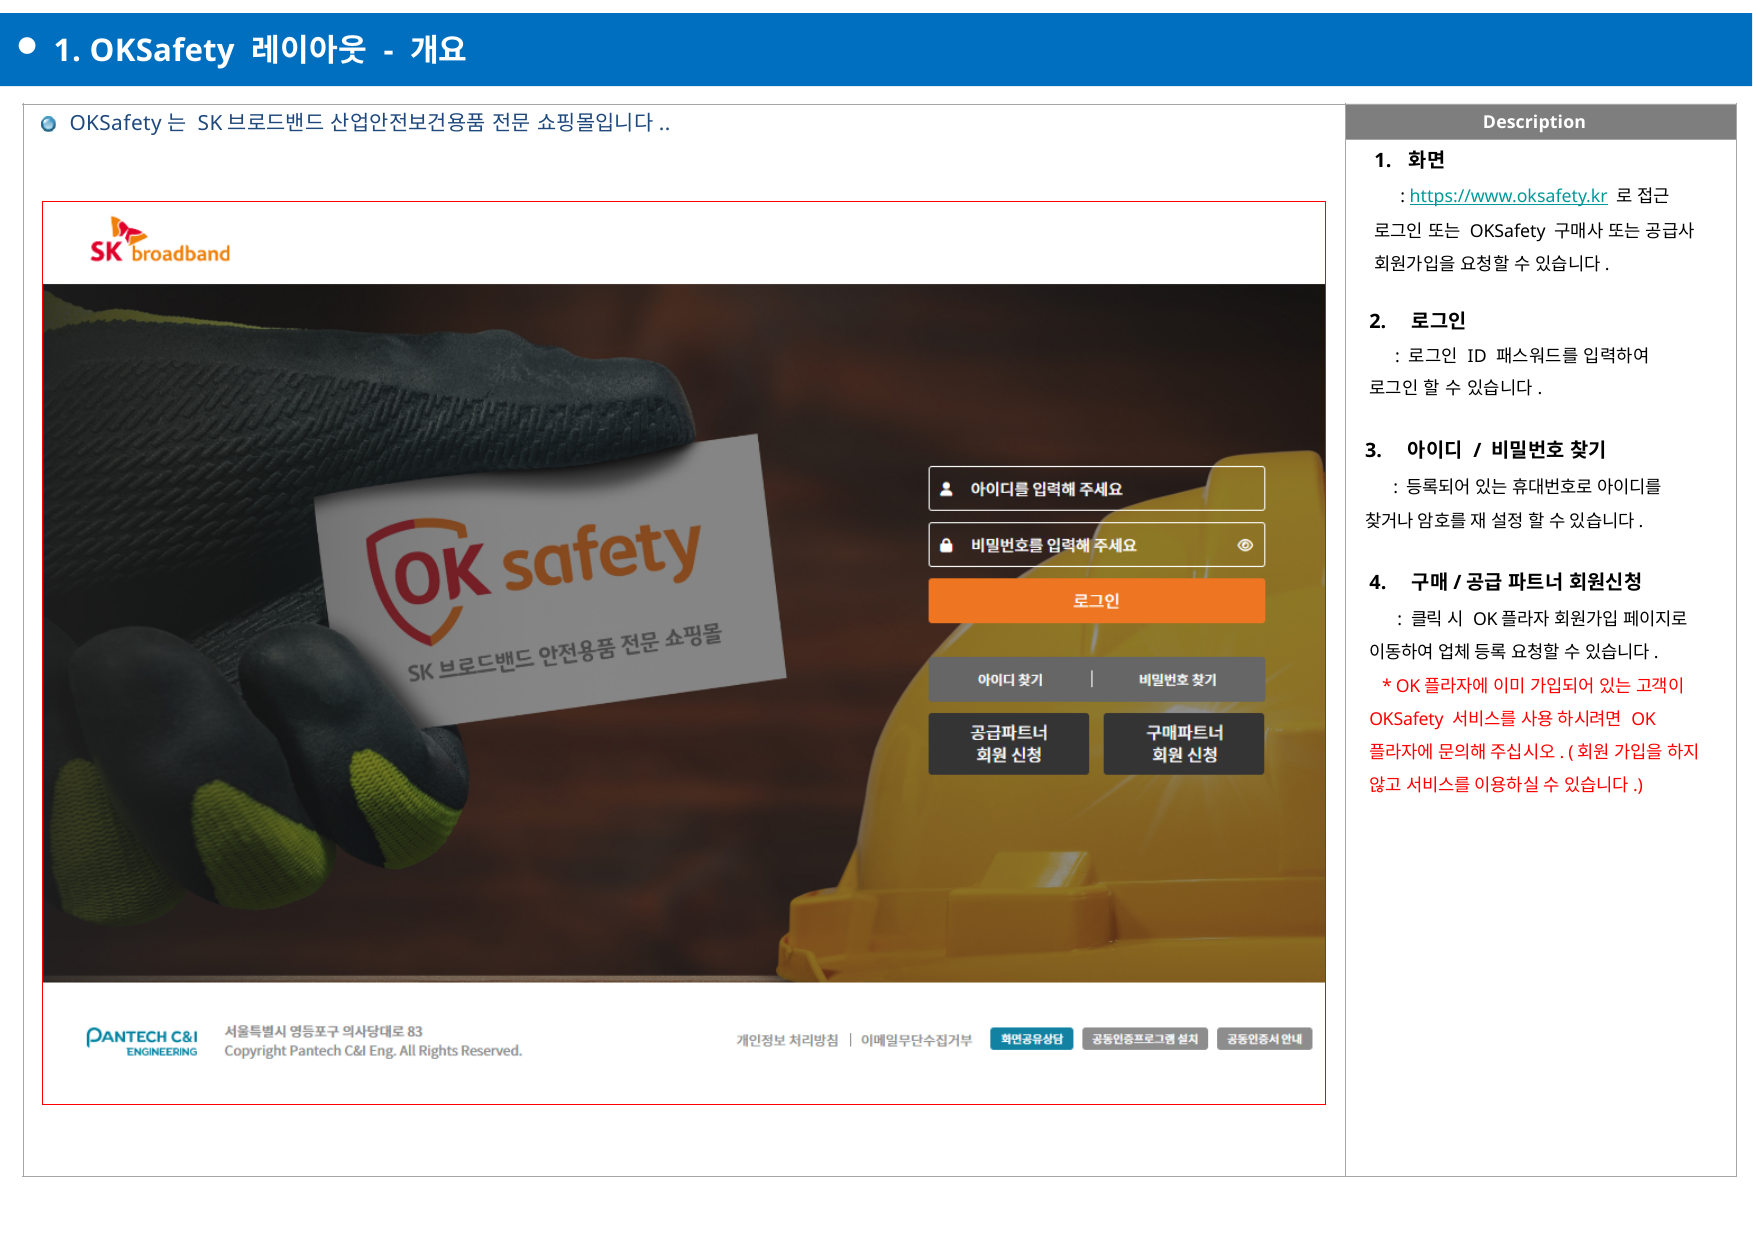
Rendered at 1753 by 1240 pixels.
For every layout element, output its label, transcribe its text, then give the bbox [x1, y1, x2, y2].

text_box 1. OKSafety 레이아웃 - 개요 [14, 28, 489, 69]
text_box [0, 13, 1753, 87]
picture [42, 201, 1326, 1105]
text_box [22, 103, 1737, 1177]
picture [41, 116, 56, 132]
